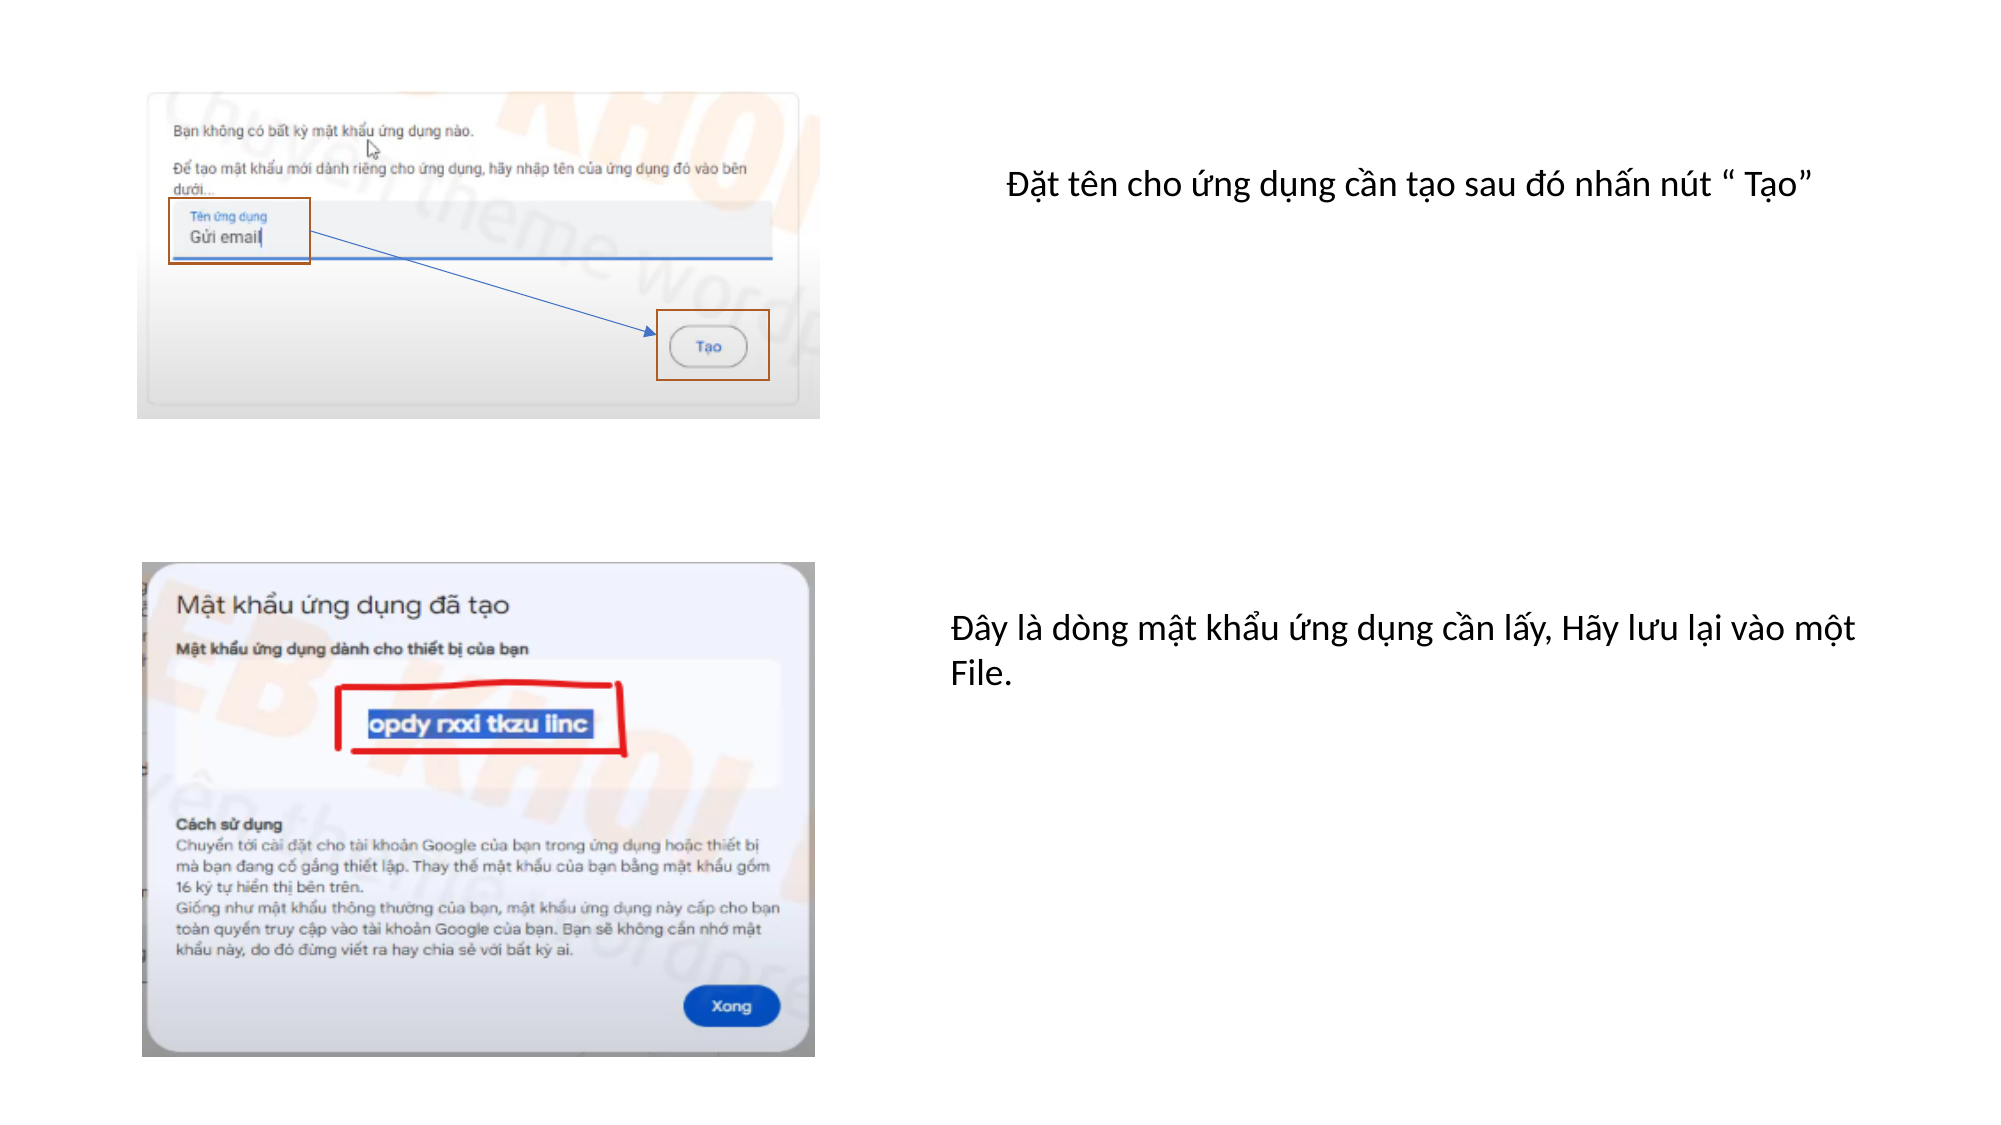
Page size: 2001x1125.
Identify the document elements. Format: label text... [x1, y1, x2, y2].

picture [142, 562, 815, 1057]
text_box Đây là dòng mật khẩu ứng dụng cần lấy, Hãy lưu lại vào một File. [935, 595, 1888, 701]
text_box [310, 230, 657, 335]
text_box Đặt tên cho ứng dụng cần tạo sau đó nhấn nút “ Tạo” [991, 151, 1863, 212]
picture [137, 91, 820, 419]
